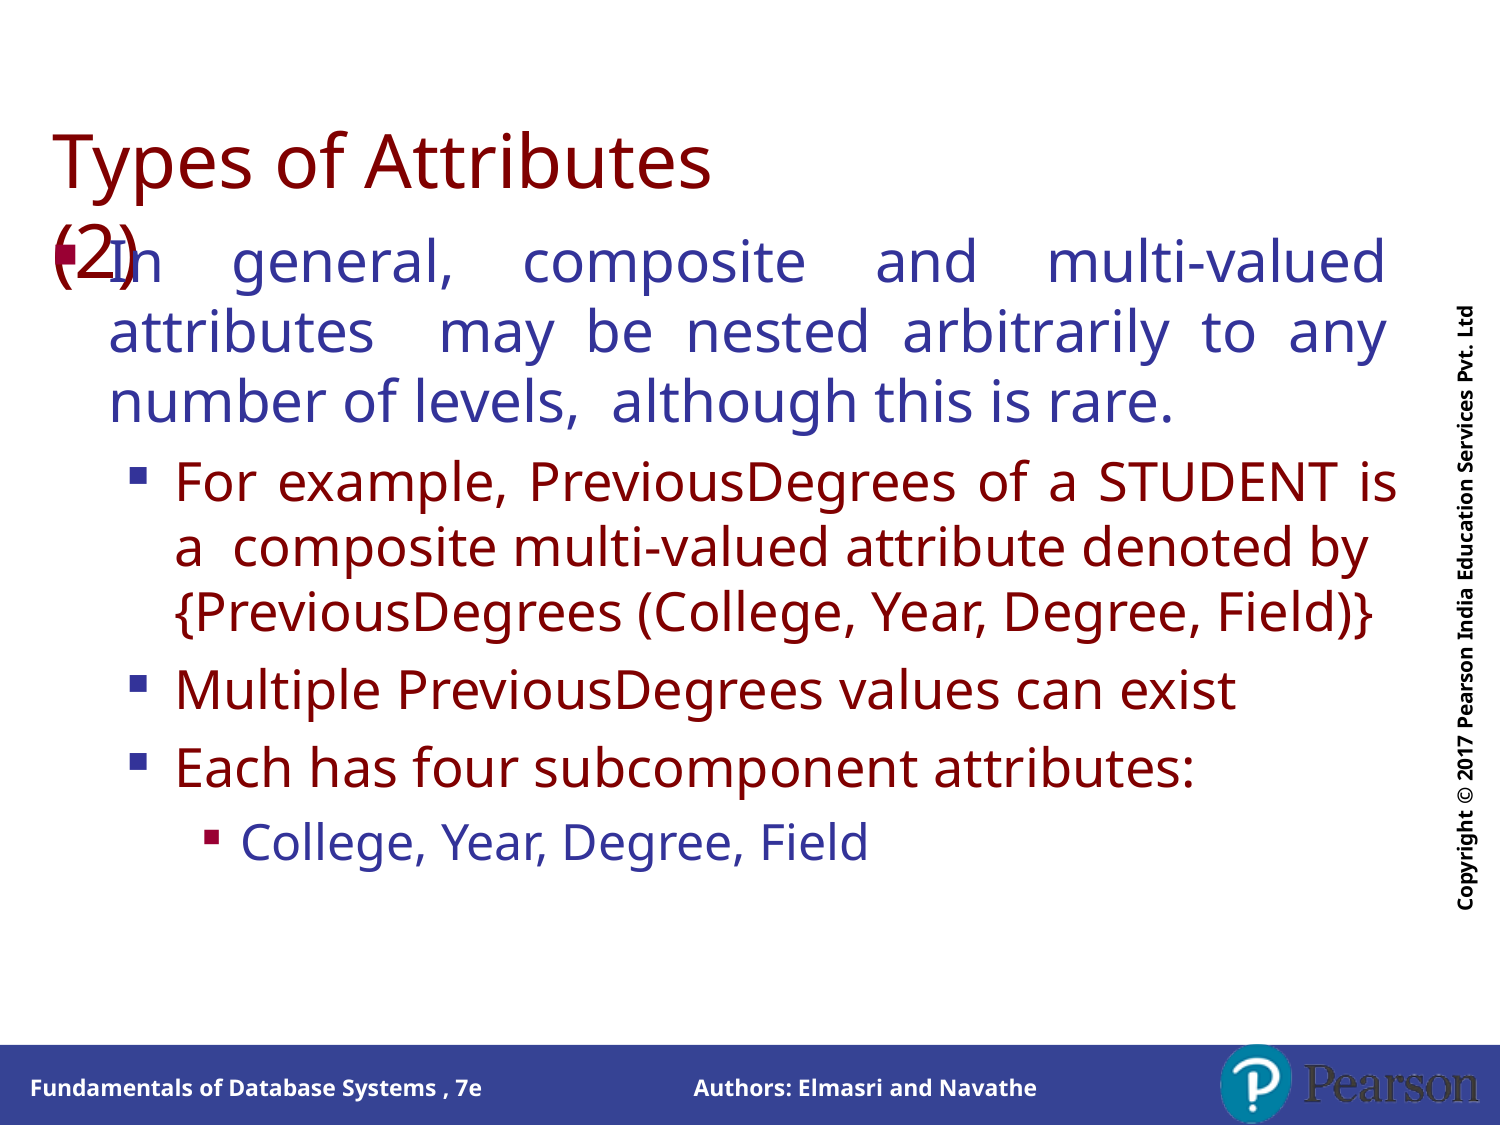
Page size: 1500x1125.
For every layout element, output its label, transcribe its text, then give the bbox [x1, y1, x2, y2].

text_box Copyright © 2017 Pearson India Education Services Pvt. Ltd [1451, 204, 1482, 913]
footer Authors: Elmasri and Navathe [691, 1070, 1081, 1125]
picture [1249, 1105, 1257, 1112]
title Types of Attributes (2) [50, 110, 793, 221]
picture [1233, 1057, 1280, 1102]
text_box In general, composite and multi-valued attributes may be nested arbitrarily to any number of levels, although this is rare. For example, PreviousDegrees of a STUDENT is a composite multi-valued attribute denoted by {PreviousDegrees (College, Year, Degree, Field)} Multiple PreviousDegrees values can exist Each has four subcomponent attributes: College, Year, Degree, Field [50, 221, 1400, 871]
picture [1220, 1044, 1480, 1124]
slide_number Fundamentals of Database Systems , 7e [27, 1071, 547, 1125]
